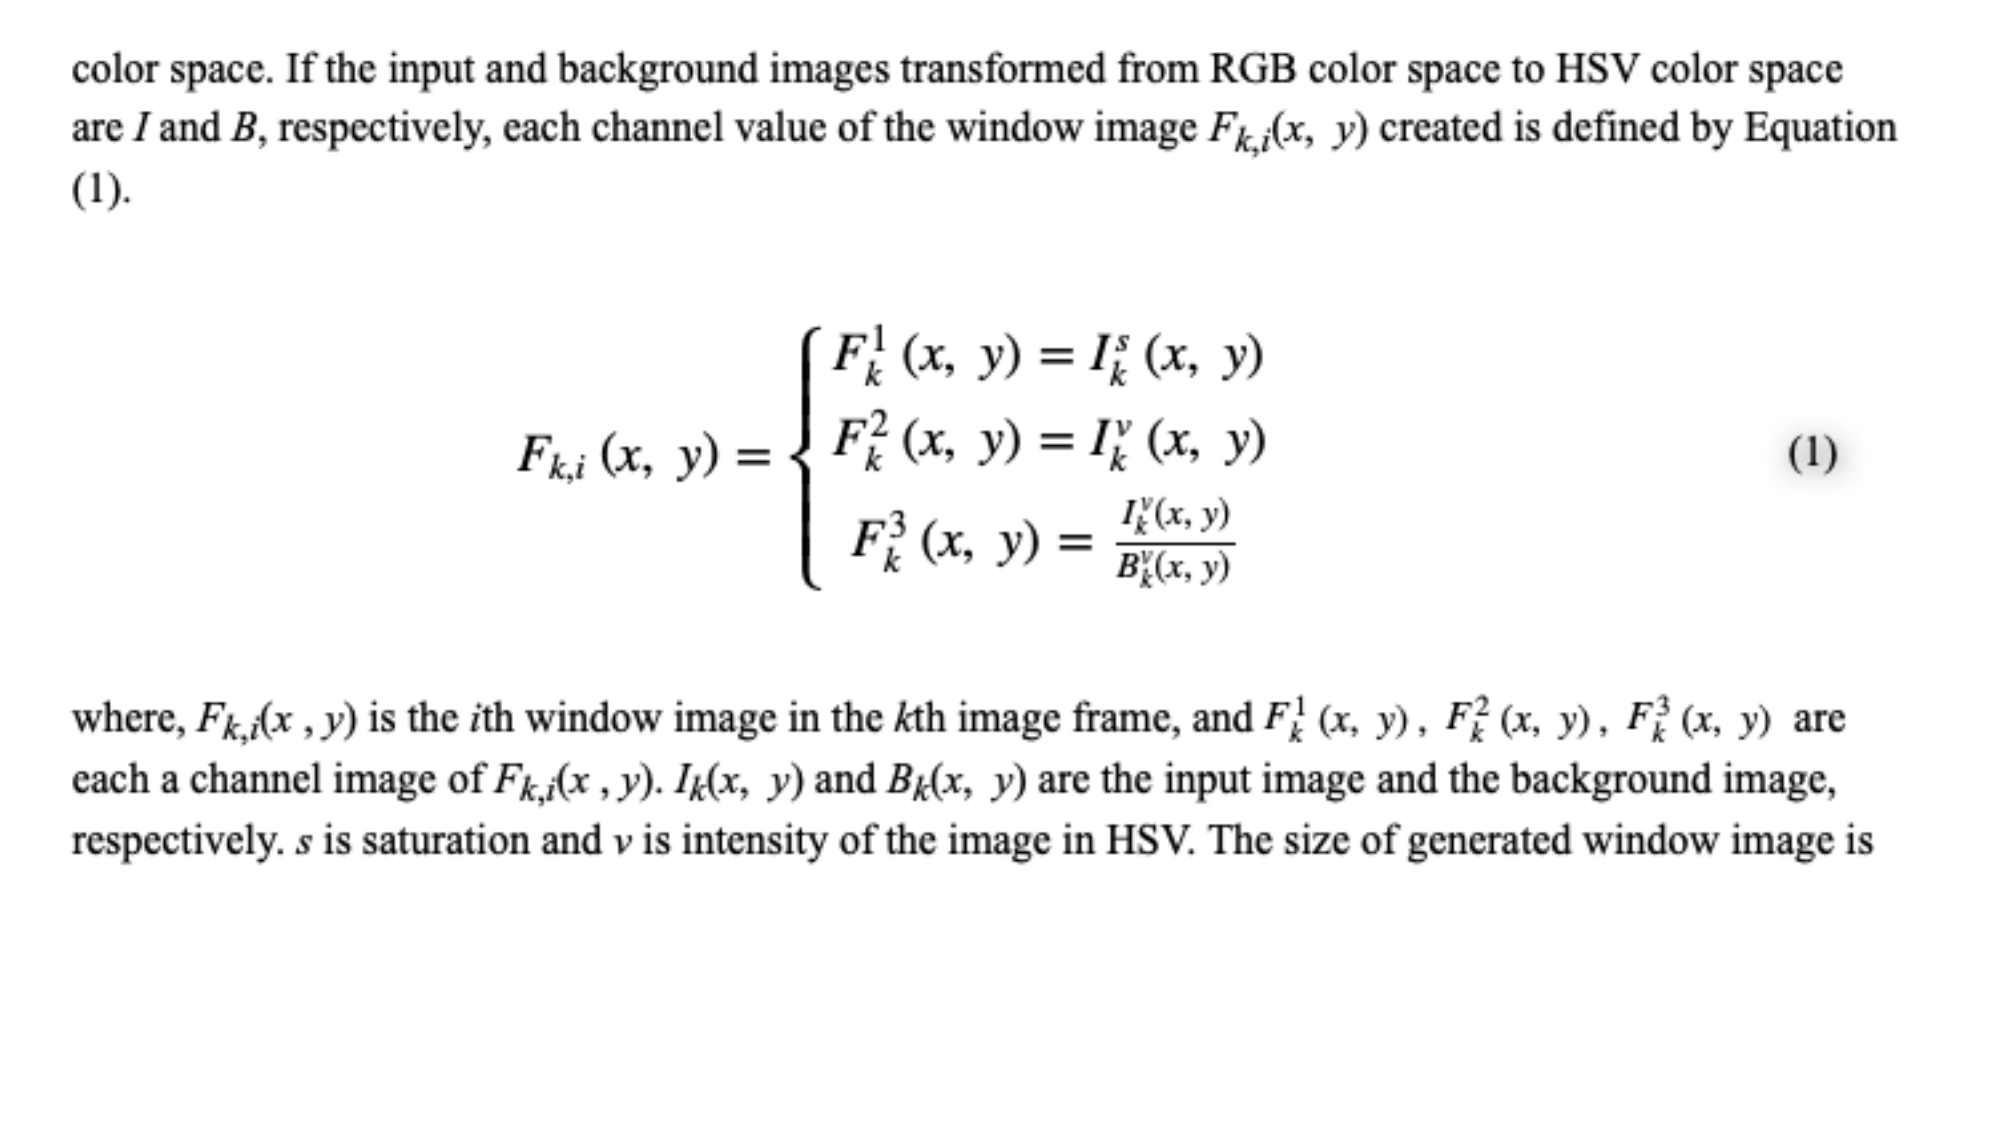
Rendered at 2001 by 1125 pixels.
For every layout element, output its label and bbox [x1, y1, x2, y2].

picture [55, 46, 1939, 876]
